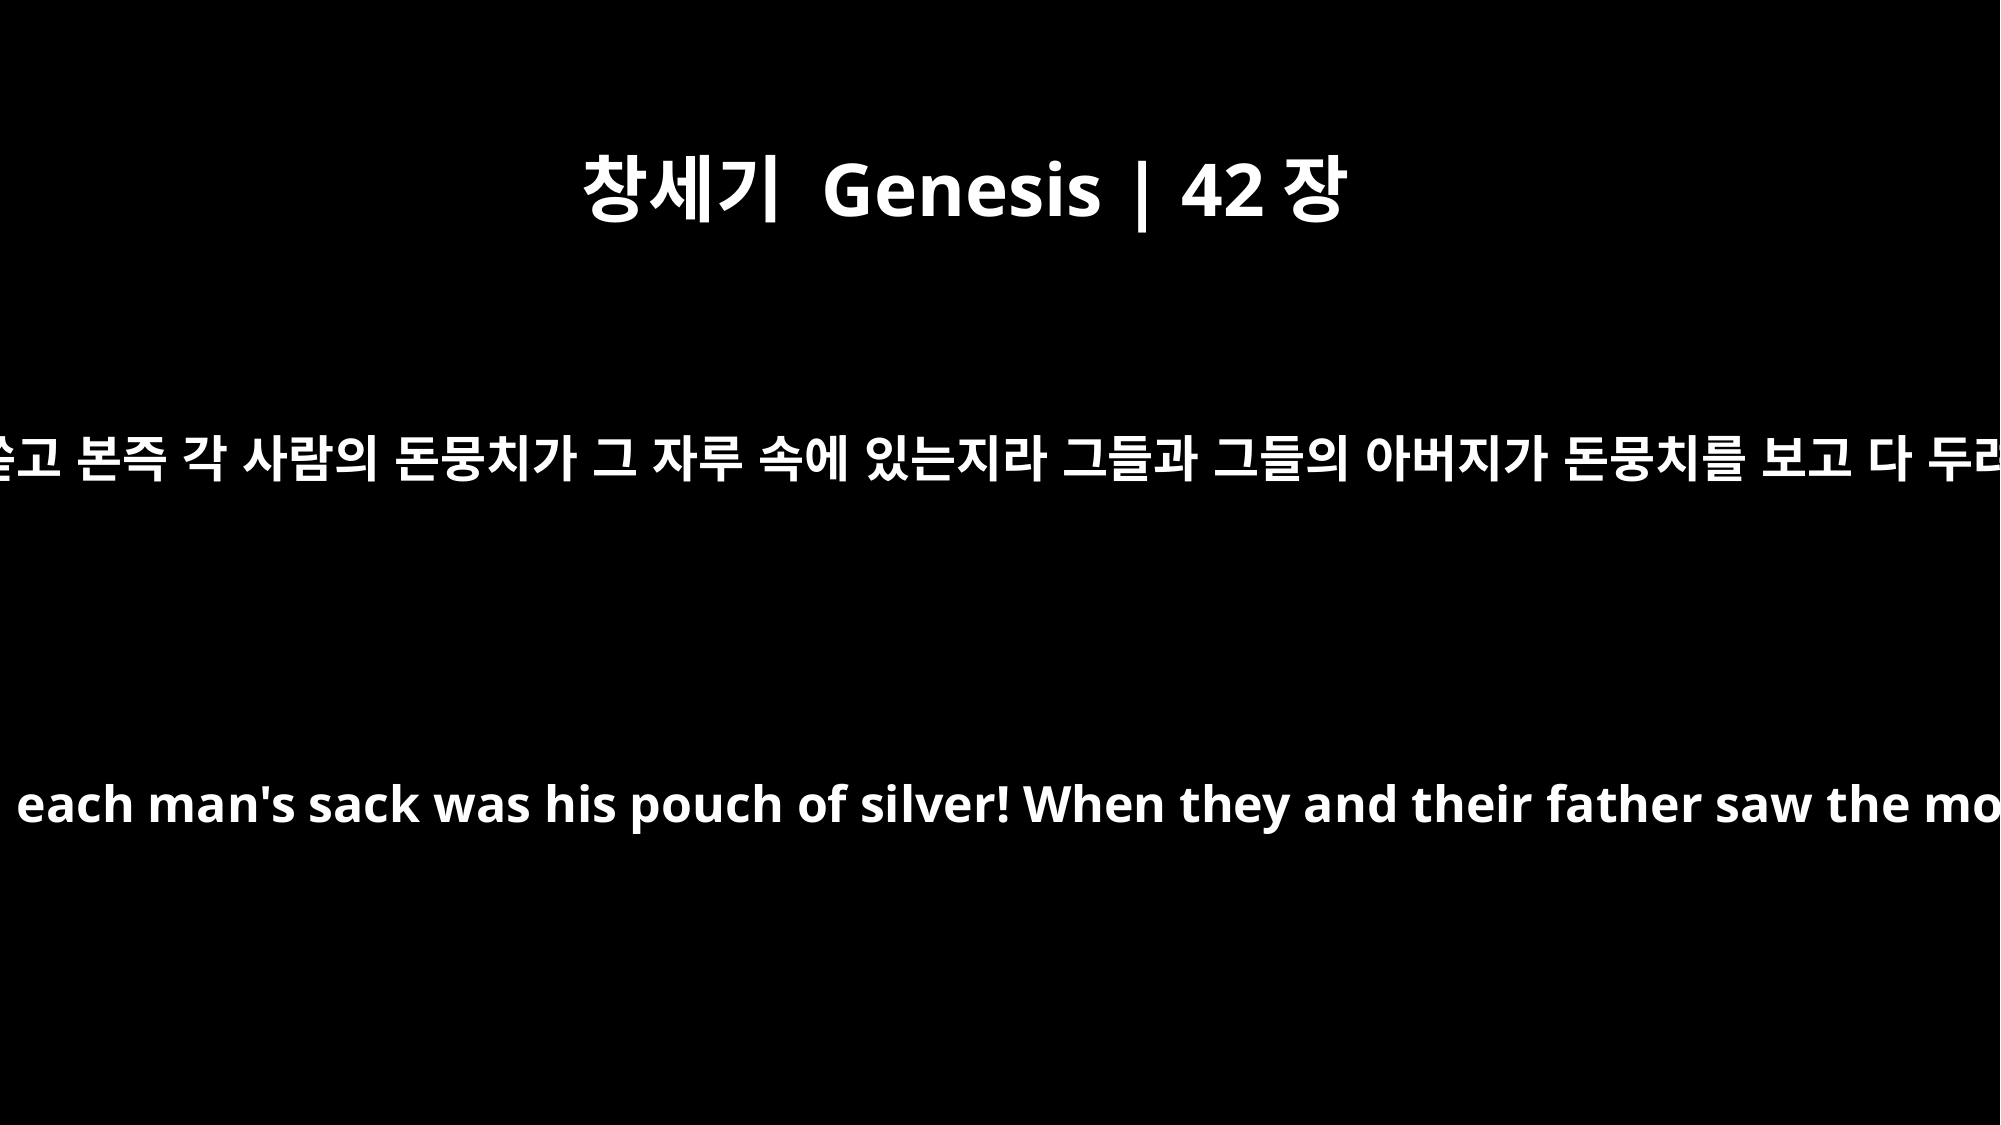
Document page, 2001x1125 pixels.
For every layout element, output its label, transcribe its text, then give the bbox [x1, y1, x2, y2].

text_box As they were emptying their sacks, there in each man's sack was his pouch of silver! When they and their father saw the money pouches, they were frightened. [0, 764, 2000, 840]
text_box 창세기 Genesis | 42장 [566, 136, 1365, 239]
text_box 35 각기 자루를 쏟고 본즉 각 사람의 돈뭉치가 그 자루 속에 있는지라 그들과 그들의 아버지가 돈뭉치를 보고 다 두려워하더니 [0, 359, 2000, 495]
